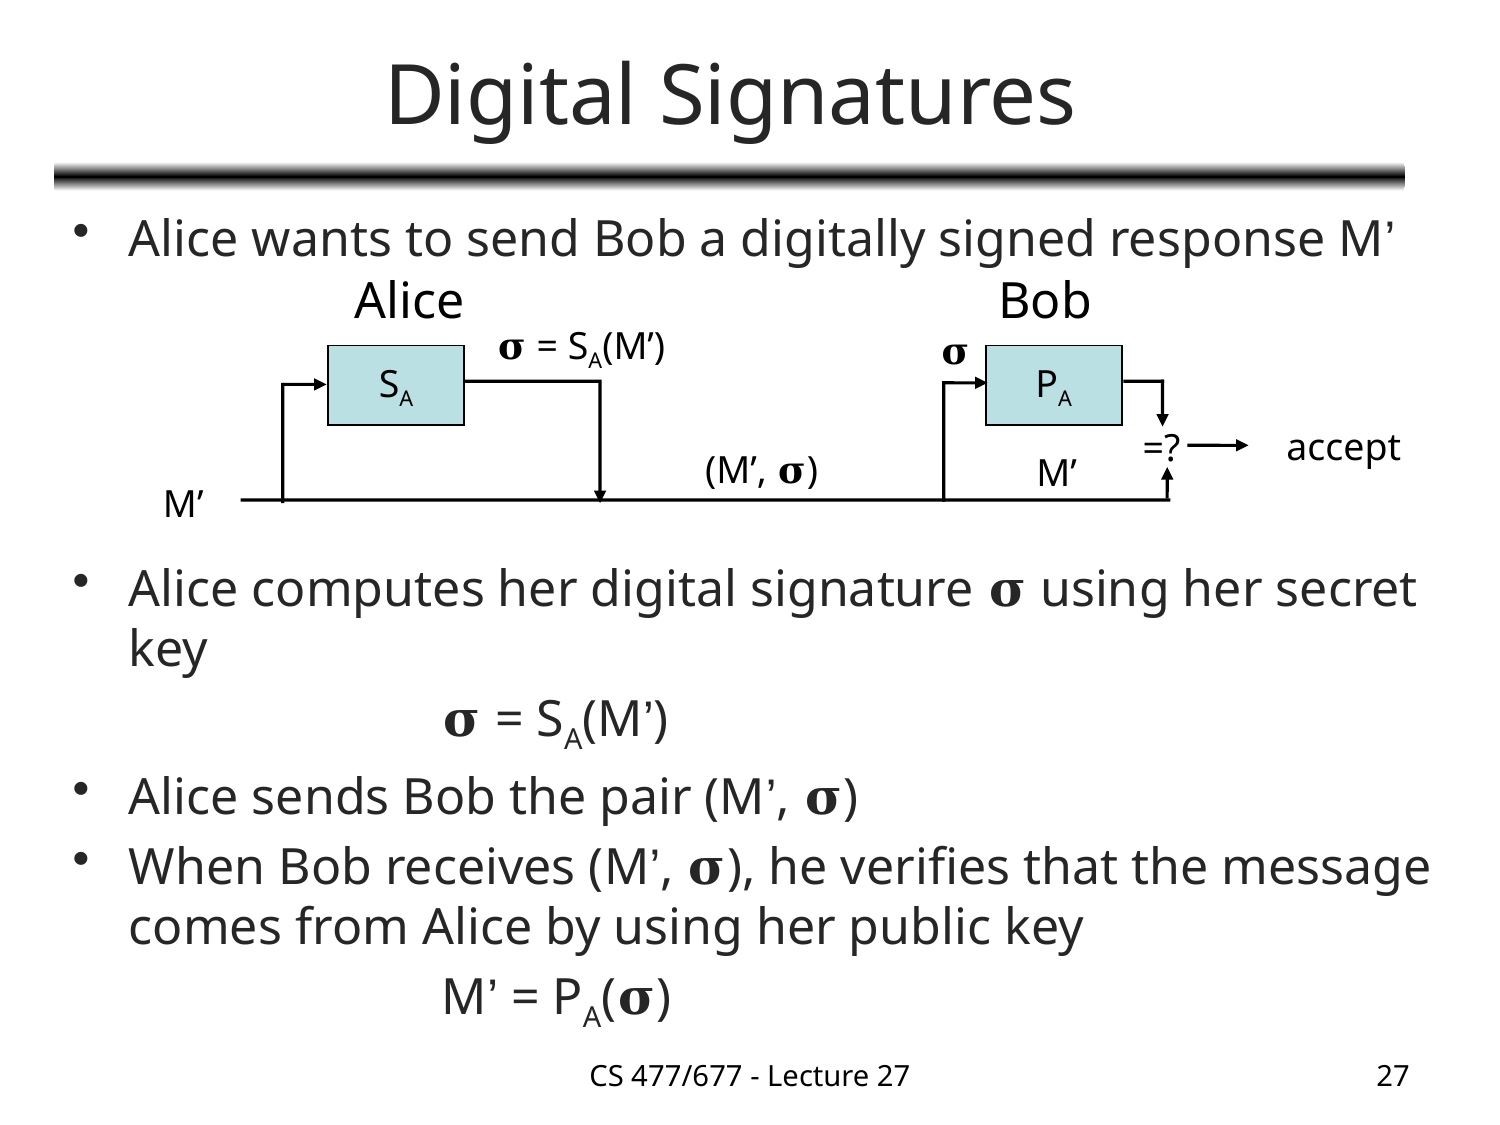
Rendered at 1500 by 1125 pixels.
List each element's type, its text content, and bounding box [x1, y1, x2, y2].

list Alice wants to send Bob a digitally signed response M’ Alice computes her digital signature 𝛔 using her secret key 𝛔 = SA(M’) Alice sends Bob the pair (M’, 𝛔) When Bob receives (M’, 𝛔), he verifies that the message comes from Alice by using her public key M’ = PA(𝛔) [57, 198, 1455, 1033]
footer CS 477/677 - Lecture 27 [512, 1049, 988, 1103]
slide_number 27 [1074, 1049, 1426, 1103]
title Digital Signatures [55, 16, 1407, 166]
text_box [143, 260, 1429, 535]
